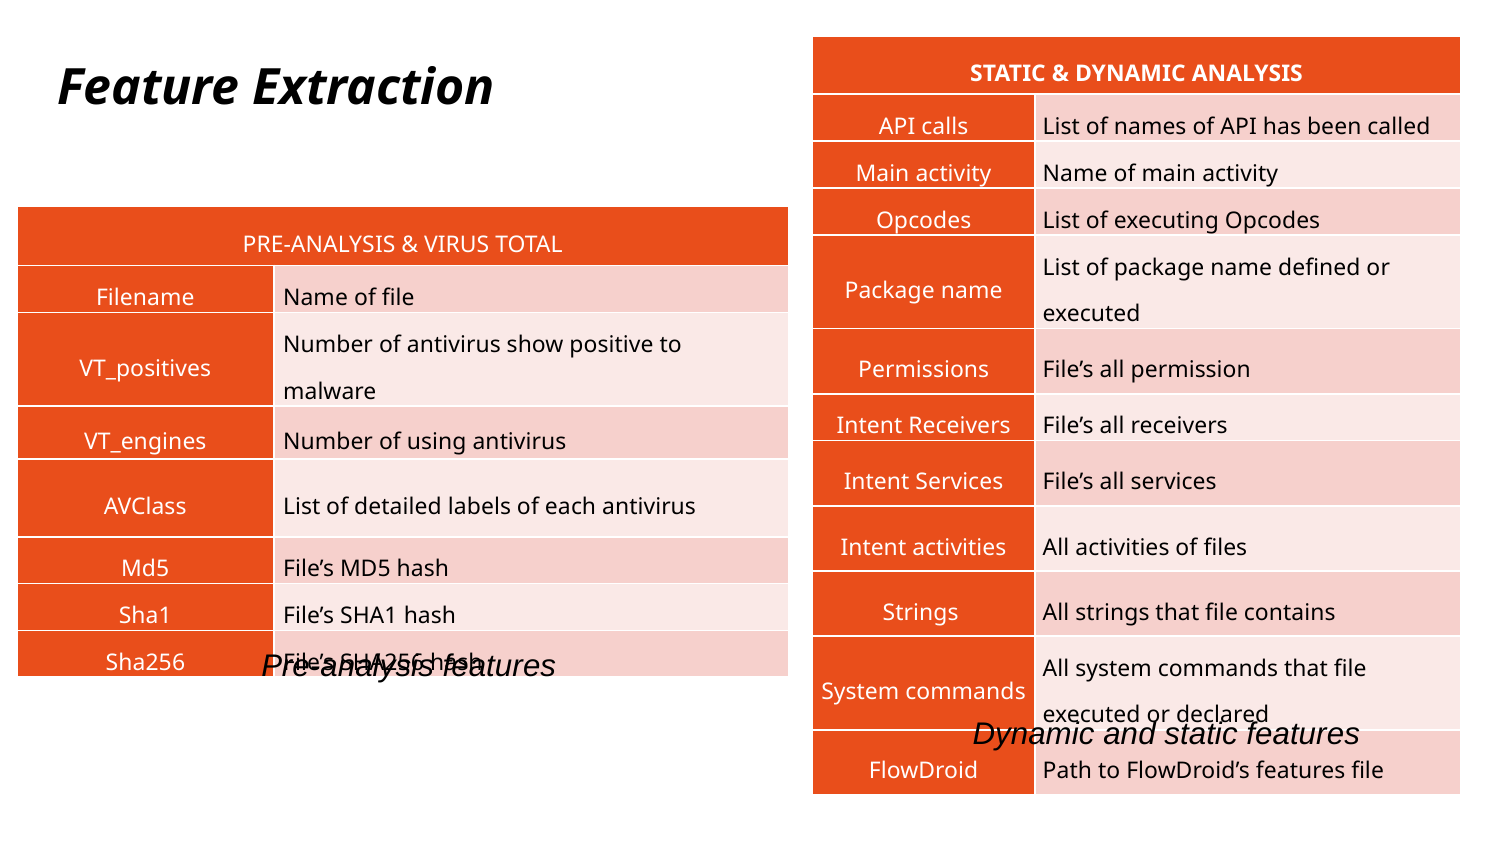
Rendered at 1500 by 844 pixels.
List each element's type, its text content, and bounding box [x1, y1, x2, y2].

table_cell System commands [813, 637, 1034, 729]
table_cell All system commands that file executed or declared [1036, 637, 1460, 729]
table_cell Name of file [275, 266, 788, 312]
table_cell AVClass [18, 460, 273, 536]
table_cell Name of main activity [1036, 142, 1460, 187]
table_cell List of names of API has been called [1036, 95, 1460, 140]
table_cell Number of using antivirus [275, 407, 788, 458]
table_cell Sha1 [18, 584, 273, 630]
table_cell Number of antivirus show positive to malware [275, 313, 788, 405]
table_cell File’s all services [1036, 441, 1460, 505]
table_cell List of detailed labels of each antivirus [275, 460, 788, 536]
text_box Dynamic and static features [949, 705, 1376, 758]
table_header PRE-ANALYSIS & VIRUS TOTAL [18, 207, 788, 265]
table_cell File’s MD5 hash [275, 538, 788, 583]
table_cell File’s SHA256 hash [275, 631, 788, 676]
table_cell FlowDroid [813, 731, 1034, 794]
table_cell List of package name defined or executed [1036, 236, 1460, 328]
table_cell Strings [813, 572, 1034, 635]
table_cell All strings that file contains [1036, 572, 1460, 635]
table_cell Md5 [18, 538, 273, 583]
table_cell Package name [813, 236, 1034, 328]
table_cell File’s all receivers [1036, 395, 1460, 440]
table_header STATIC & DYNAMIC ANALYSIS [813, 37, 1460, 93]
table_cell File’s all permission [1036, 329, 1460, 393]
table_cell Filename [18, 266, 273, 312]
table_cell Intent Services [813, 441, 1034, 505]
table_cell Sha256 [18, 631, 273, 676]
table_cell Main activity [813, 142, 1034, 187]
table_cell Opcodes [813, 189, 1034, 234]
title Feature Extraction [0, 35, 567, 121]
table_cell Permissions [813, 329, 1034, 393]
table_cell Intent activities [813, 507, 1034, 570]
table_cell Path to FlowDroid’s features file [1036, 731, 1460, 794]
table_cell File’s SHA1 hash [275, 584, 788, 630]
text_box Pre-analysis features [237, 637, 572, 690]
table_cell Intent Receivers [813, 395, 1034, 440]
table_cell API calls [813, 95, 1034, 140]
table_cell All activities of files [1036, 507, 1460, 570]
table_cell VT_positives [18, 313, 273, 405]
table_cell List of executing Opcodes [1036, 189, 1460, 234]
table_cell VT_engines [18, 407, 273, 458]
